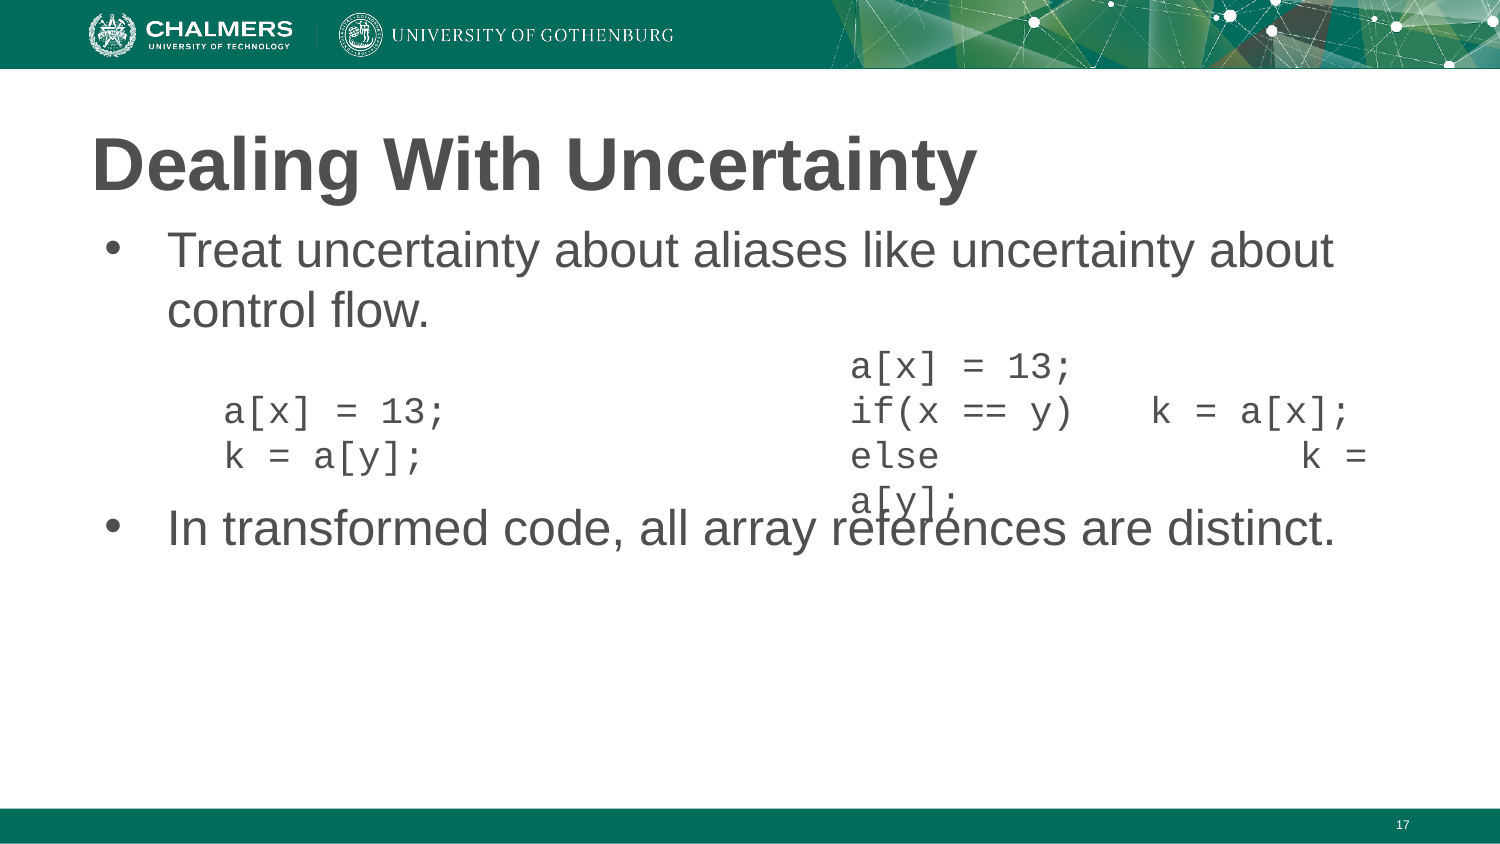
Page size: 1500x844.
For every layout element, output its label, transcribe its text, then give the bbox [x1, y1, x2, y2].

picture [759, 0, 1500, 68]
slide_number ‹#› [1074, 809, 1425, 844]
picture [64, 0, 696, 85]
text_box a[x] = 13; k = a[y]; [208, 326, 799, 477]
list Treat uncertainty about aliases like uncertainty about control flow. In transformed code, all array references are distinct. [76, 210, 1425, 782]
title Dealing With Uncertainty [76, 100, 1425, 210]
text_box a[x] = 13; if(x == y) k = a[x]; else k = a[y]; [834, 326, 1425, 477]
